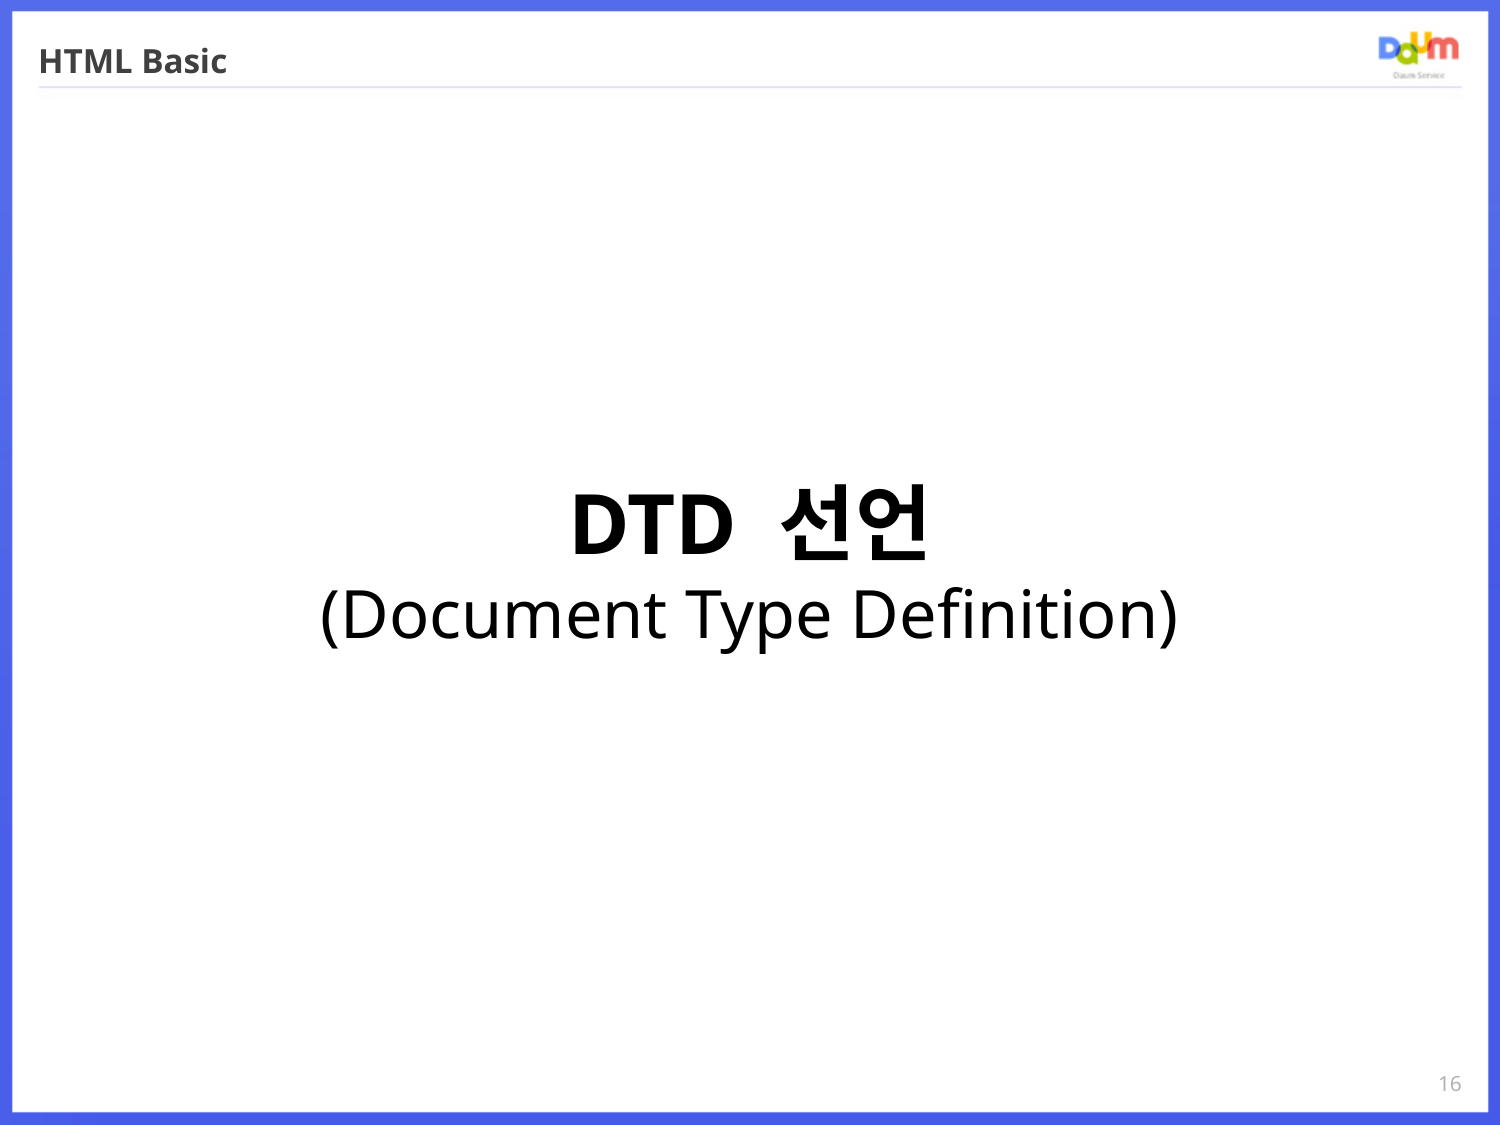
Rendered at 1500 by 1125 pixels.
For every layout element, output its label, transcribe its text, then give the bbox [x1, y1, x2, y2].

picture [0, 0, 1500, 1125]
slide_number 16 [1126, 1054, 1477, 1115]
title HTML Basic [23, 33, 1348, 106]
text_box DTD 선언 (Document Type Definition) [305, 464, 1195, 659]
